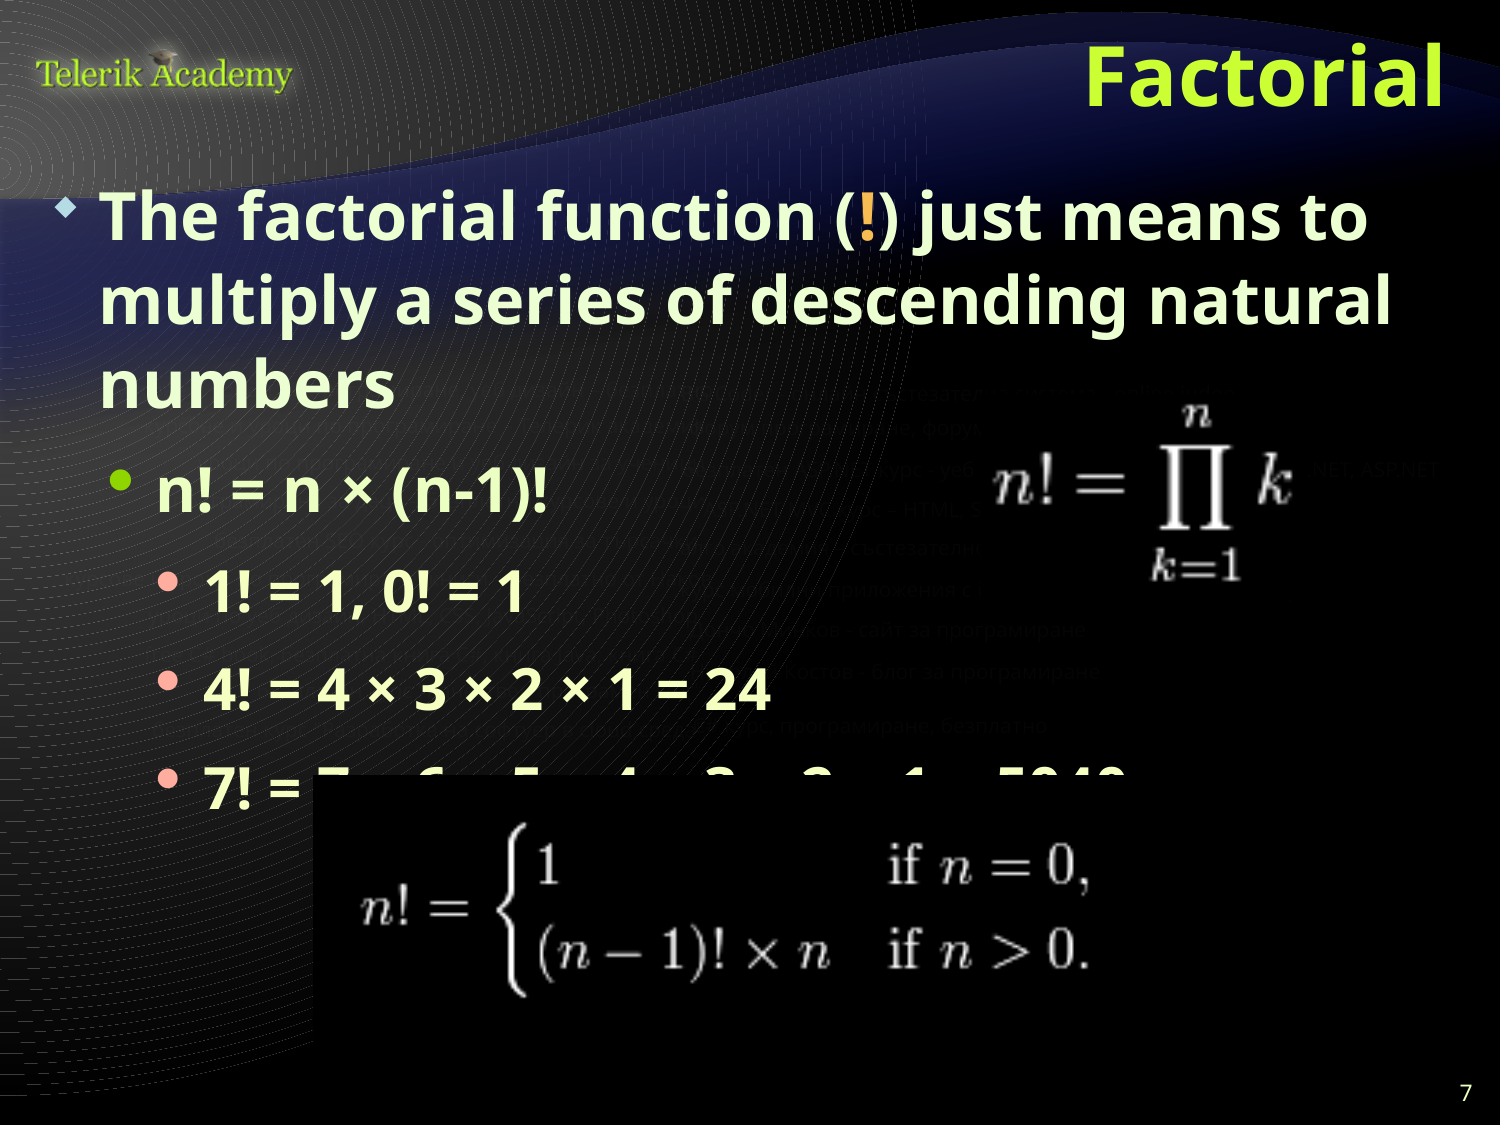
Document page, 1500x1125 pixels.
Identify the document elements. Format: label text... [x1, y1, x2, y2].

title Factorial [300, 12, 1463, 150]
picture [349, 812, 1101, 1010]
list The factorial function (!) just means to multiply a series of descending natural numbers n! = n × (n-1)! 1! = 1, 0! = 1 4! = 4 × 3 × 2 × 1 = 24 7! = 7 × 6 × 5 × 4 × 3 × 2 × 1 = 5040 [37, 162, 1463, 1100]
picture [24, 37, 300, 108]
picture [987, 399, 1301, 593]
slide_number 7 [1412, 1074, 1488, 1113]
